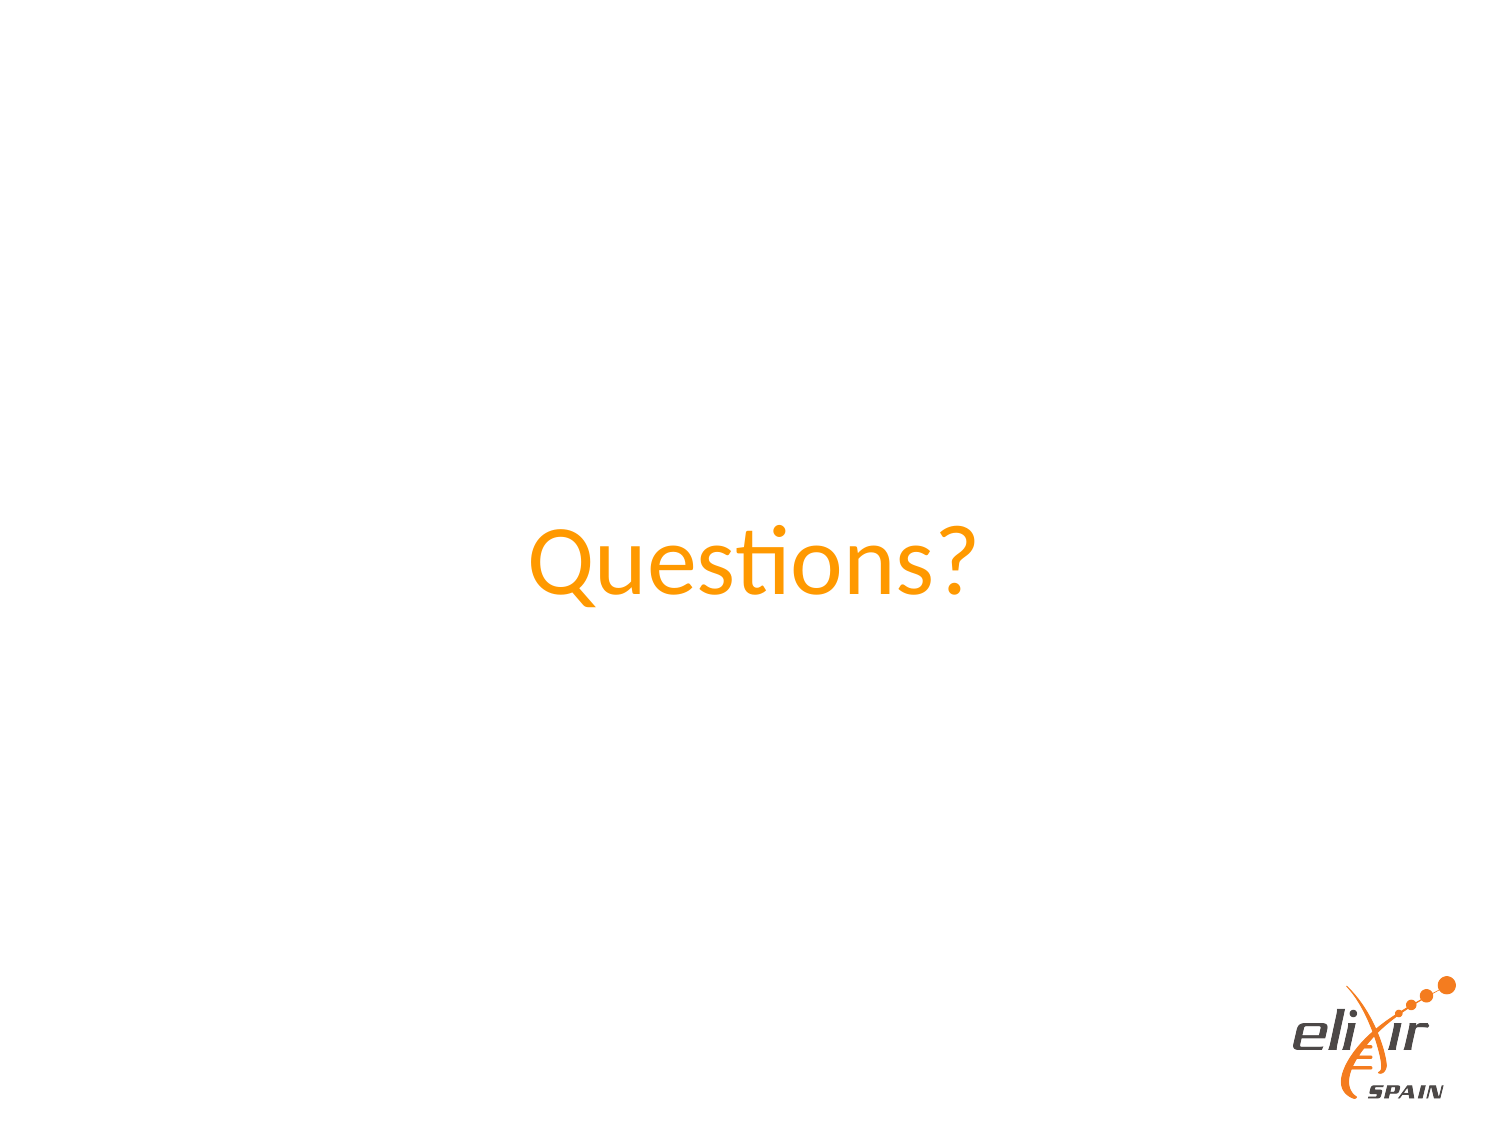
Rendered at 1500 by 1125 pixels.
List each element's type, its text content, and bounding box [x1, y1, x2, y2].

picture [1293, 976, 1456, 1099]
title Questions? [85, 479, 1424, 646]
